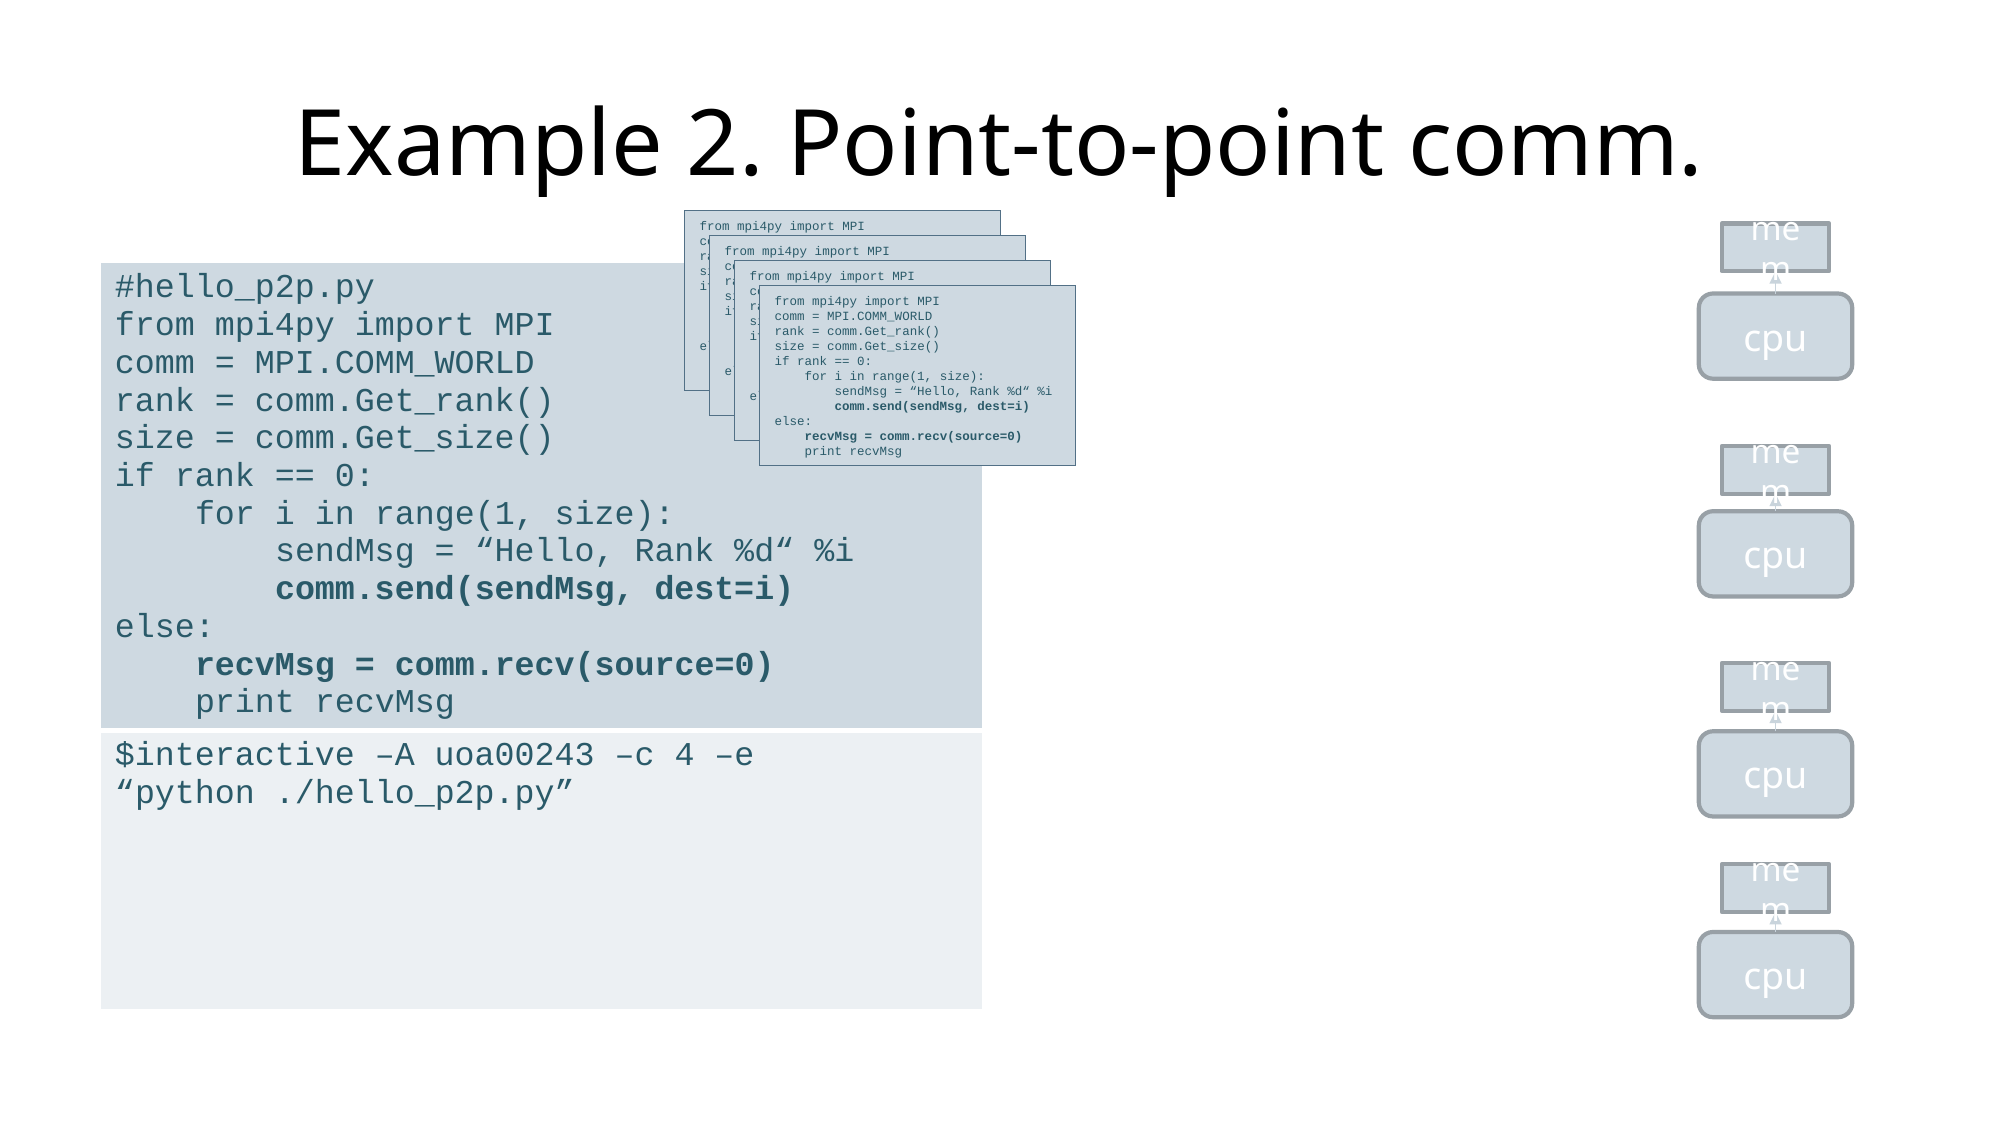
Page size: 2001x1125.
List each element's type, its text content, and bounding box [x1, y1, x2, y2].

text_box from mpi4py import MPI comm = MPI.COMM_WORLD rank = comm.Get_rank() size = comm.Get_size() if rank == 0: for i in range(1, size): sendMsg = “Hello, Rank %d“ %i comm.send(sendMsg, dest=i) else: recvMsg = comm.recv(source=0) print recvMsg [734, 260, 1051, 441]
title Example 2. Point-to-point comm. [99, 45, 1900, 233]
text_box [1698, 223, 1853, 1018]
table_cell $interactive –A uoa00243 –c 4 –e “python ./hello_p2p.py” [101, 733, 982, 1009]
text_box from mpi4py import MPI comm = MPI.COMM_WORLD rank = comm.Get_rank() size = comm.Get_size() if rank == 0: for i in range(1, size): sendMsg = “Hello, Rank %d“ %i comm.send(sendMsg, dest=i) else: recvMsg = comm.recv(source=0) print recvMsg [709, 235, 1026, 416]
text_box from mpi4py import MPI comm = MPI.COMM_WORLD rank = comm.Get_rank() size = comm.Get_size() if rank == 0: for i in range(1, size): sendMsg = “Hello, Rank %d“ %i comm.send(sendMsg, dest=i) else: recvMsg = comm.recv(source=0) print recvMsg [759, 285, 1076, 466]
table_header #hello_p2p.py from mpi4py import MPI comm = MPI.COMM_WORLD rank = comm.Get_rank() size = comm.Get_size() if rank == 0: for i in range(1, size): sendMsg = “Hello, Rank %d“ %i comm.send(sendMsg, dest=i) else: recvMsg = comm.recv(source=0) print recvMsg [101, 263, 982, 728]
text_box from mpi4py import MPI comm = MPI.COMM_WORLD rank = comm.Get_rank() size = comm.Get_size() if rank == 0: for i in range(1, size): sendMsg = “Hello, Rank %d“ %i comm.send(sendMsg, dest=i) else: recvMsg = comm.recv(source=0) print recvMsg [684, 210, 1001, 391]
